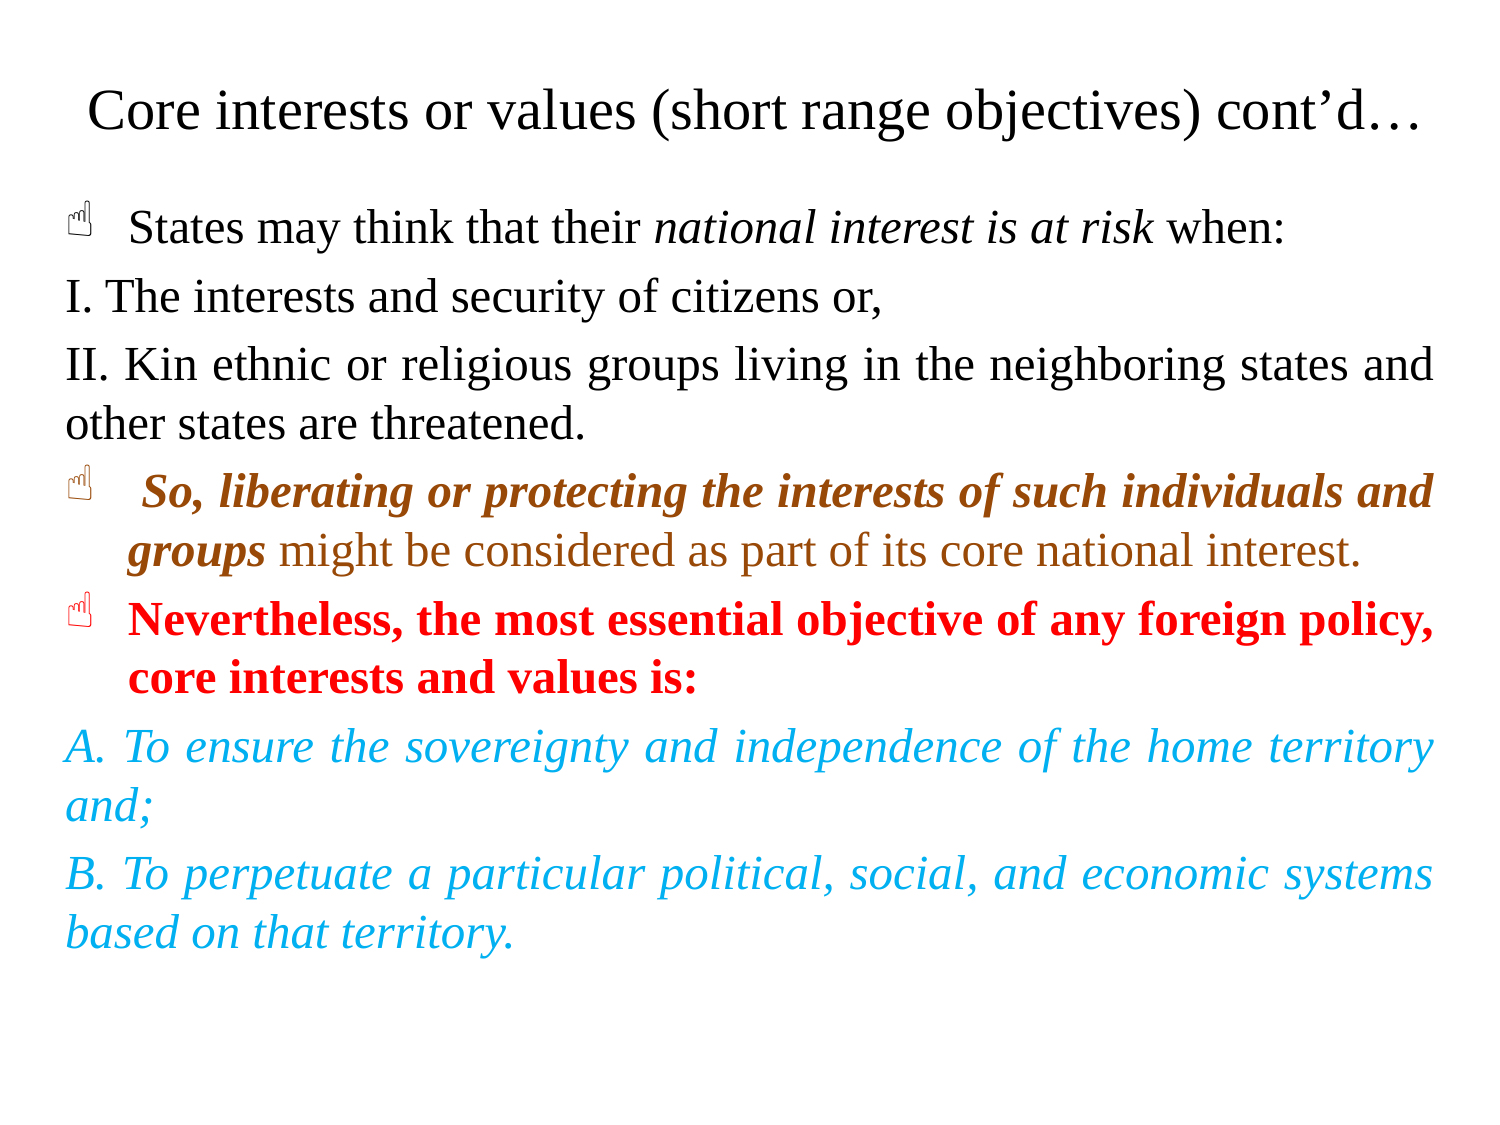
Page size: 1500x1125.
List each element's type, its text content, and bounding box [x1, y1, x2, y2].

subtitle States may think that their national interest is at risk when: I. The interests and security of citizens or, II. Kin ethnic or religious groups living in the neighboring states and other states are threatened. So, liberating or protecting the interests of such individuals and groups might be considered as part of its core national interest. Nevertheless, the most essential objective of any foreign policy, core interests and values is: A. To ensure the sovereignty and independence of the home territory and; B. To perpetuate a particular political, social, and economic systems based on that territory. [50, 187, 1450, 1063]
title Core interests or values (short range objectives) cont’d… [62, 62, 1450, 150]
